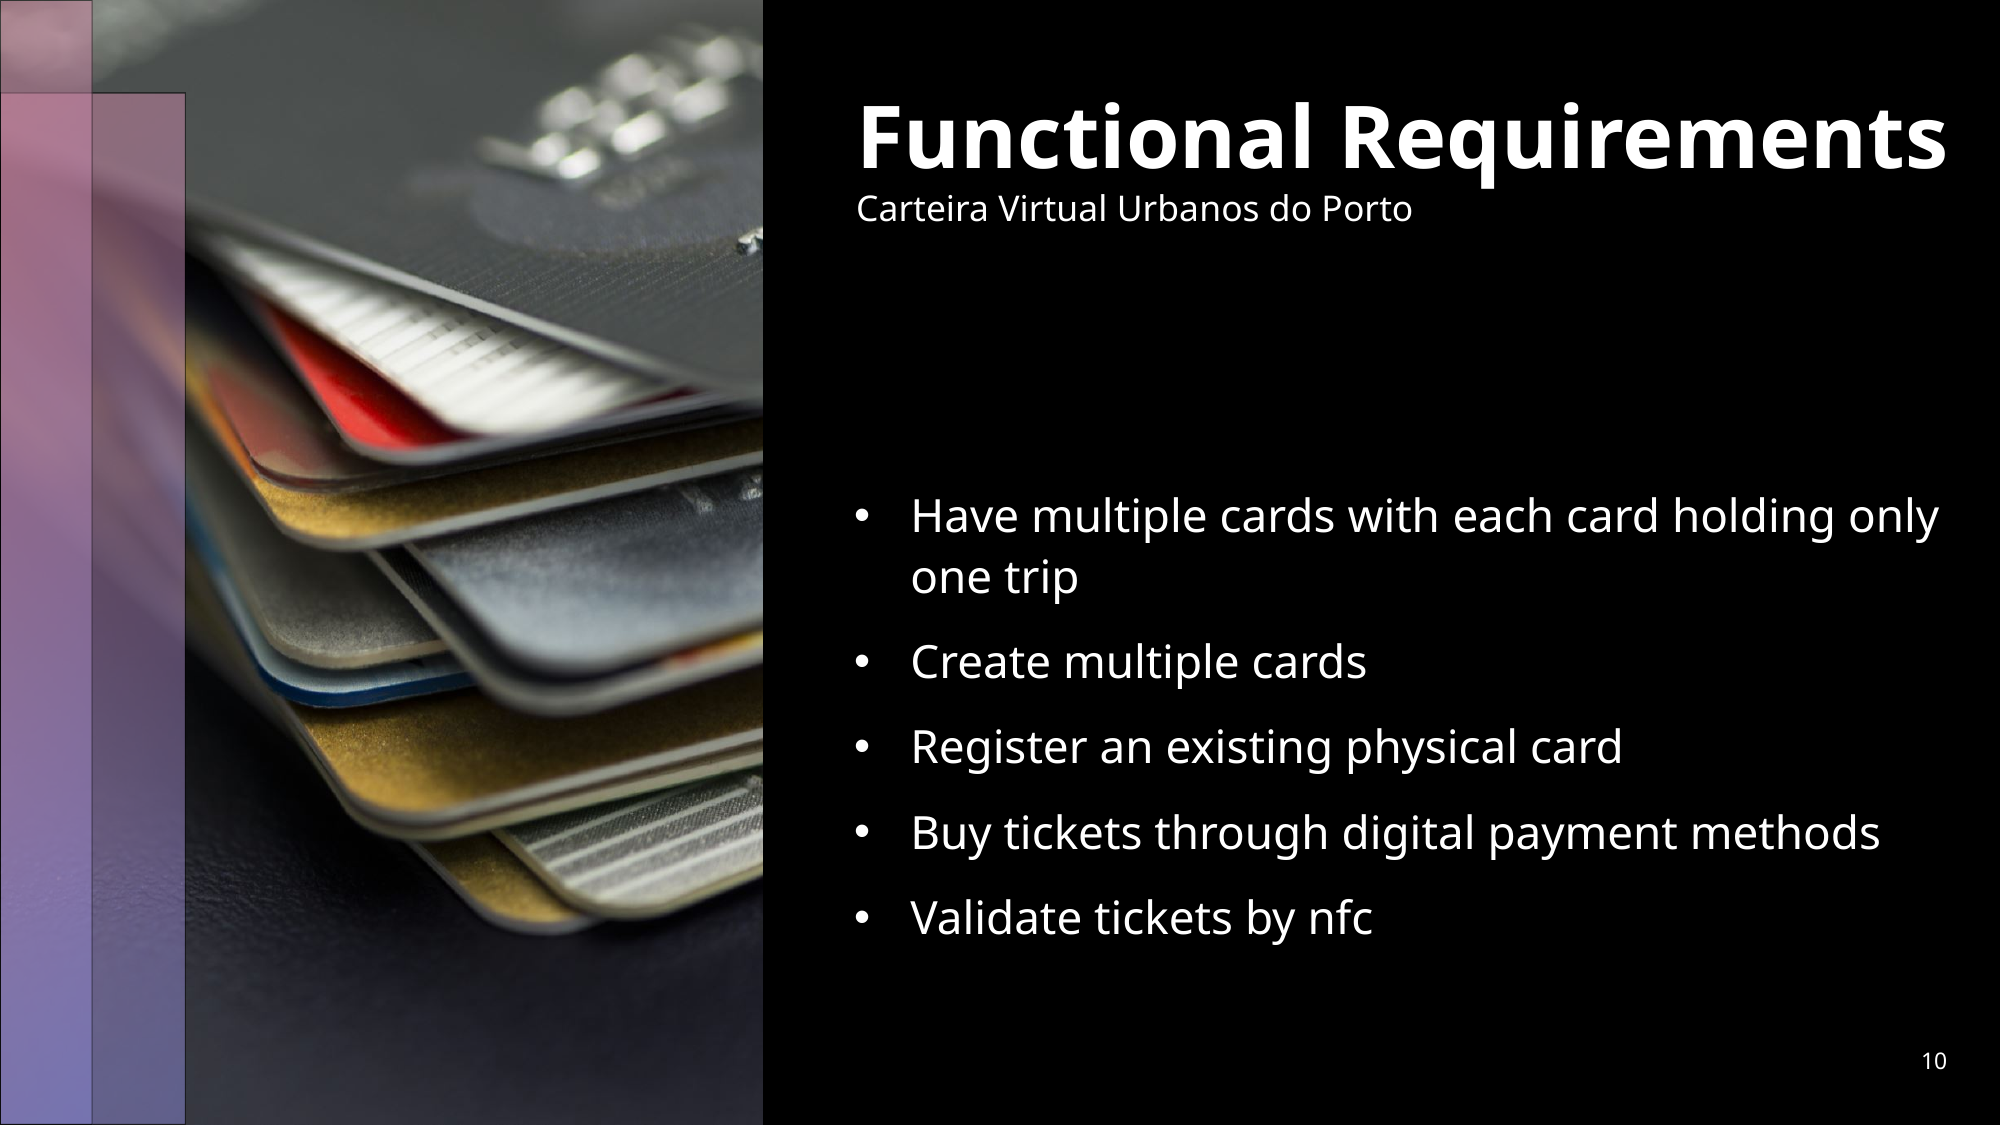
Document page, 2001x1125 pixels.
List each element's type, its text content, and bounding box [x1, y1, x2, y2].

slide_number 10 [1828, 1032, 1963, 1093]
picture [0, 0, 763, 1125]
list Have multiple cards with each card holding only one trip Create multiple cards Register an existing physical card Buy tickets through digital payment methods Validate tickets by nfc [839, 473, 1969, 1118]
text_box [763, 0, 2000, 1125]
title Functional Requirements Carteira Virtual Urbanos do Porto [841, 74, 1970, 329]
